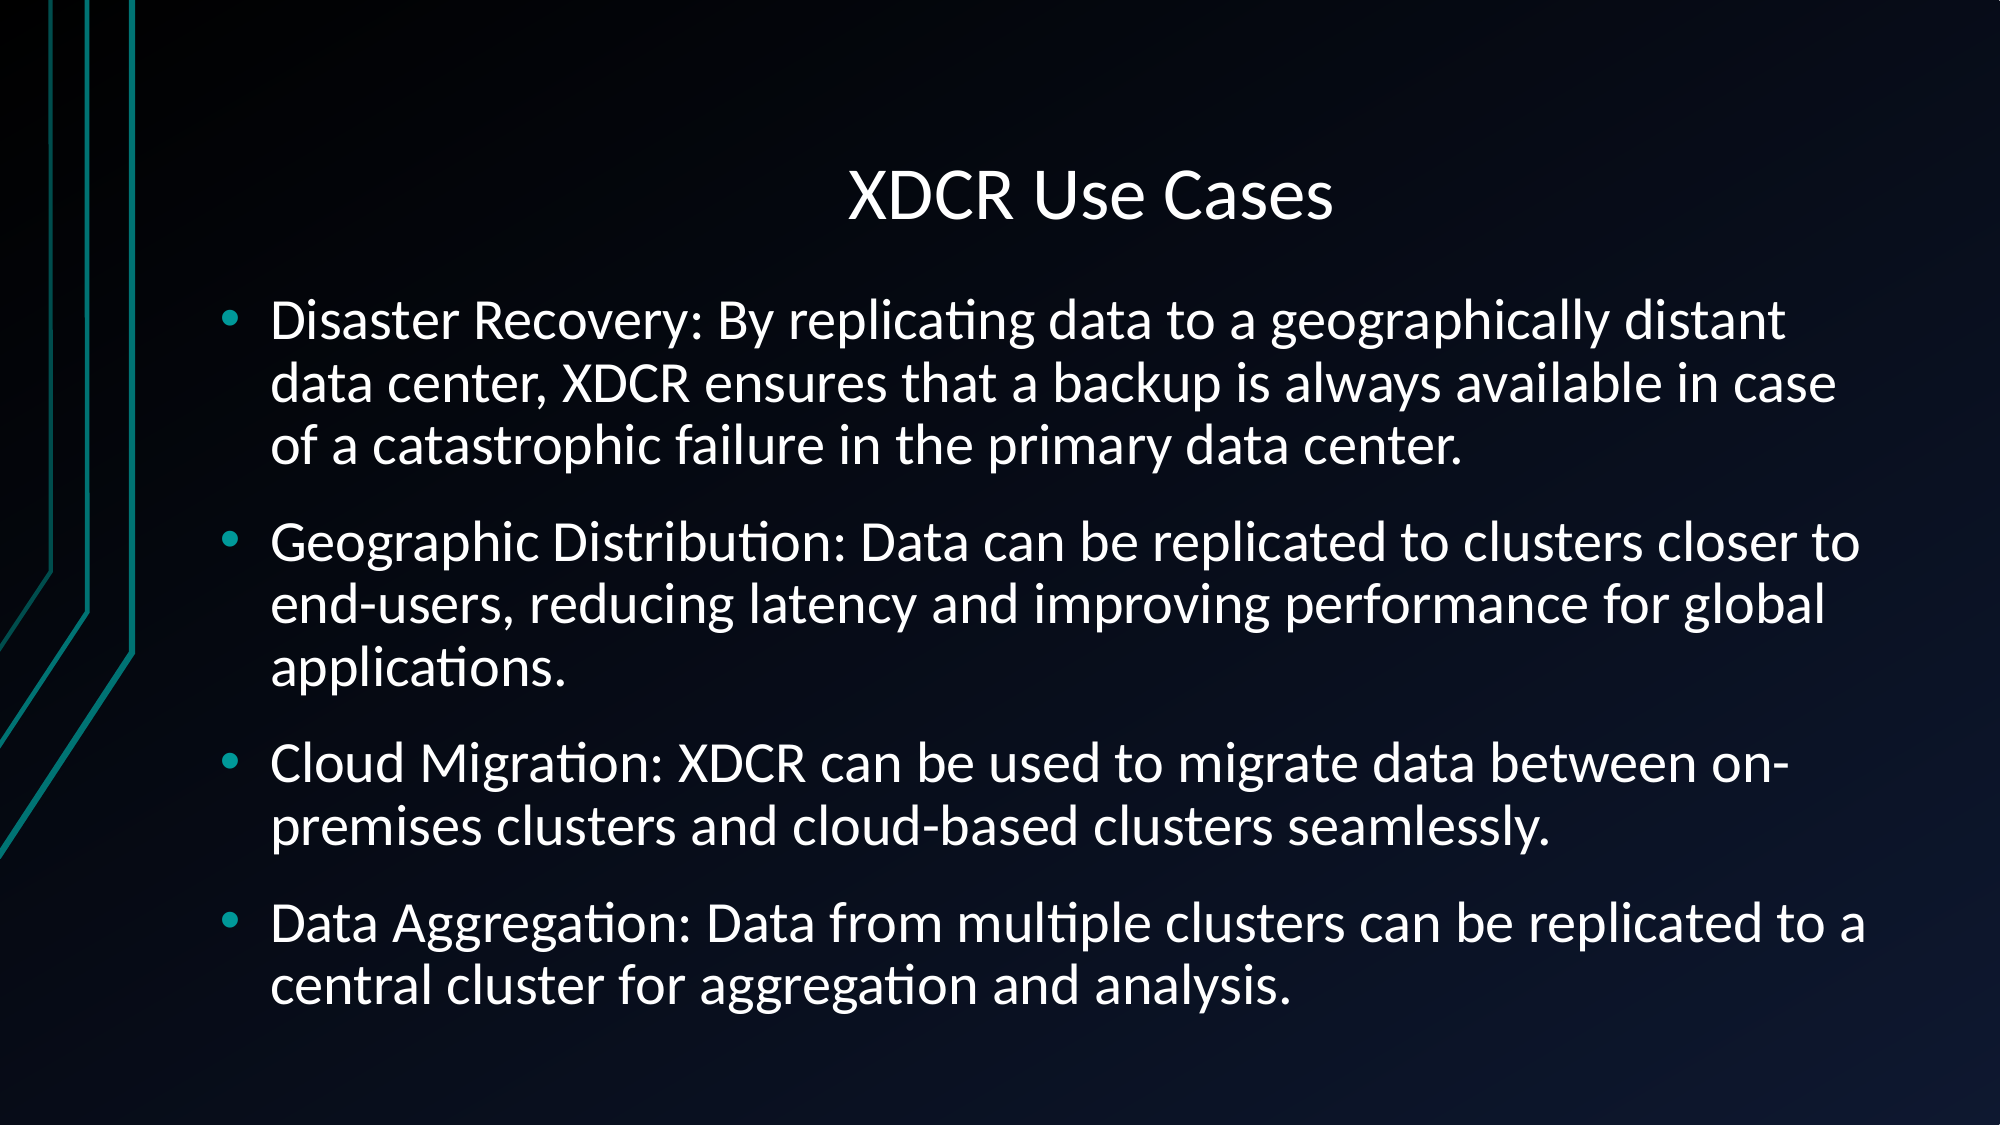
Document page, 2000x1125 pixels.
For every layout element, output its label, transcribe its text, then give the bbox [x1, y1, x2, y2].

list Disaster Recovery: By replicating data to a geographically distant data center, XDCR ensures that a backup is always available in case of a catastrophic failure in the primary data center. Geographic Distribution: Data can be replicated to clusters closer to end-users, reducing latency and improving performance for global applications. Cloud Migration: XDCR can be used to migrate data between on-premises clusters and cloud-based clusters seamlessly. Data Aggregation: Data from multiple clusters can be replicated to a central cluster for aggregation and analysis. [199, 279, 1900, 1080]
title XDCR Use Cases [199, 45, 1900, 246]
